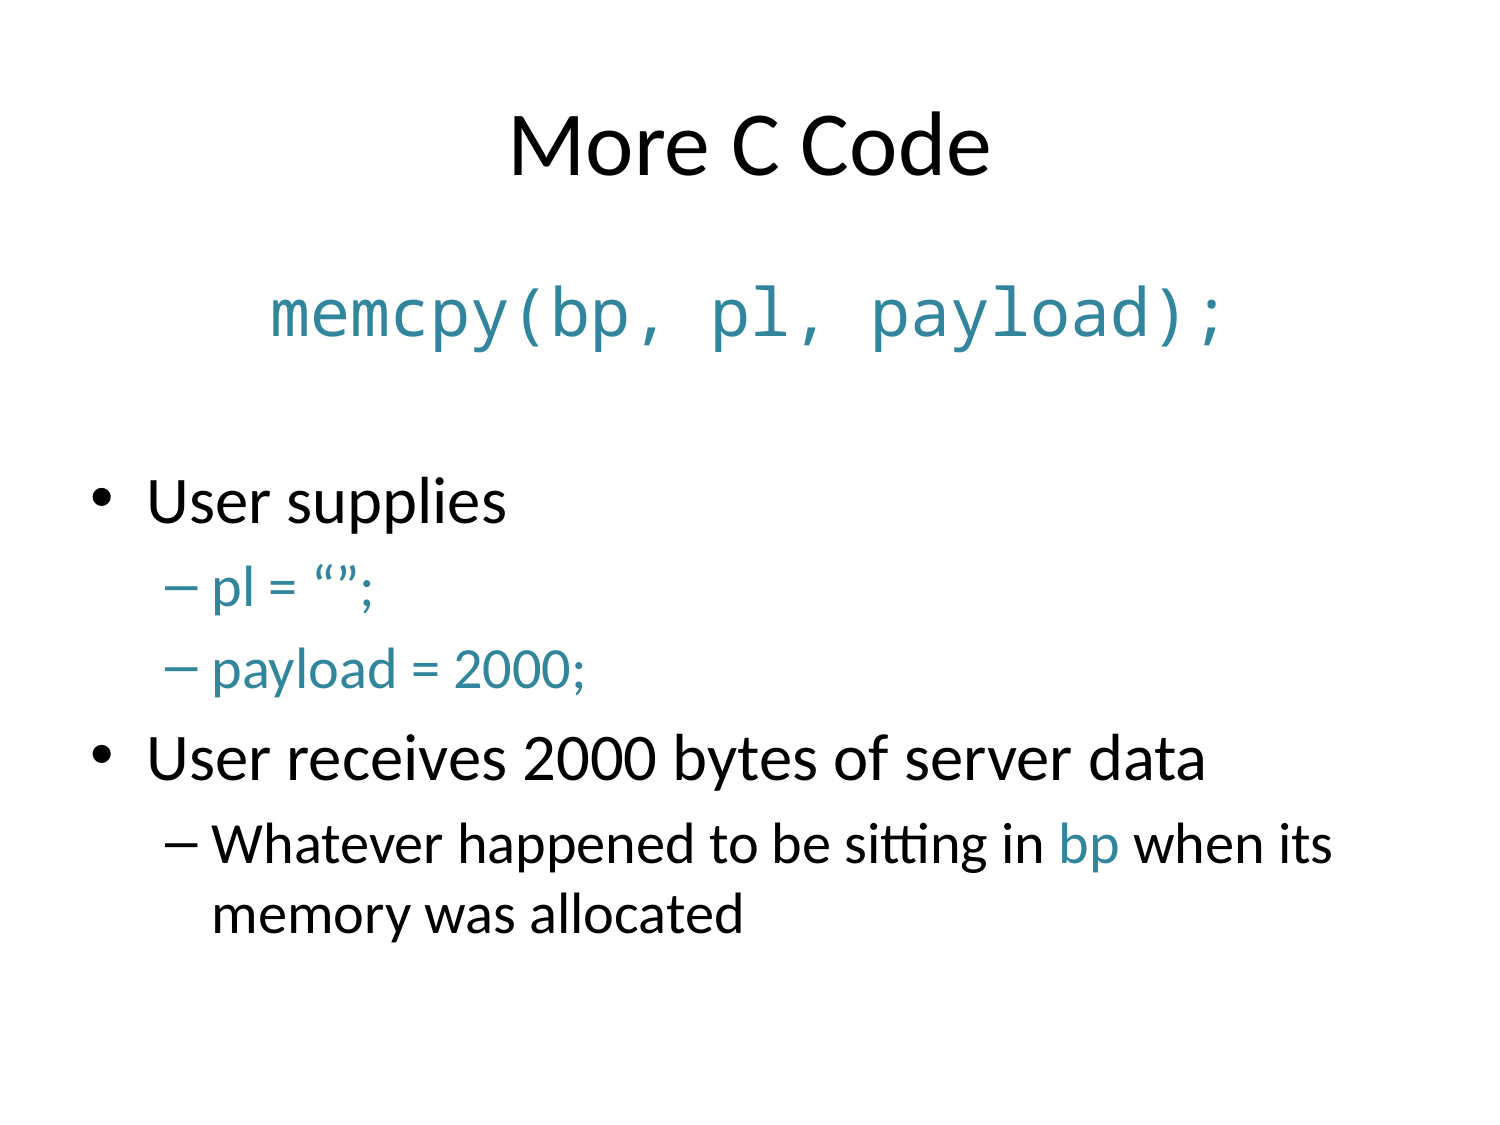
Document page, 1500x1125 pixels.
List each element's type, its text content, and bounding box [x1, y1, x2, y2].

list memcpy(bp, pl, payload); User supplies pl = “”; payload = 2000; User receives 2000 bytes of server data Whatever happened to be sitting in bp when its memory was allocated [75, 262, 1425, 1005]
title More C Code [75, 45, 1425, 233]
